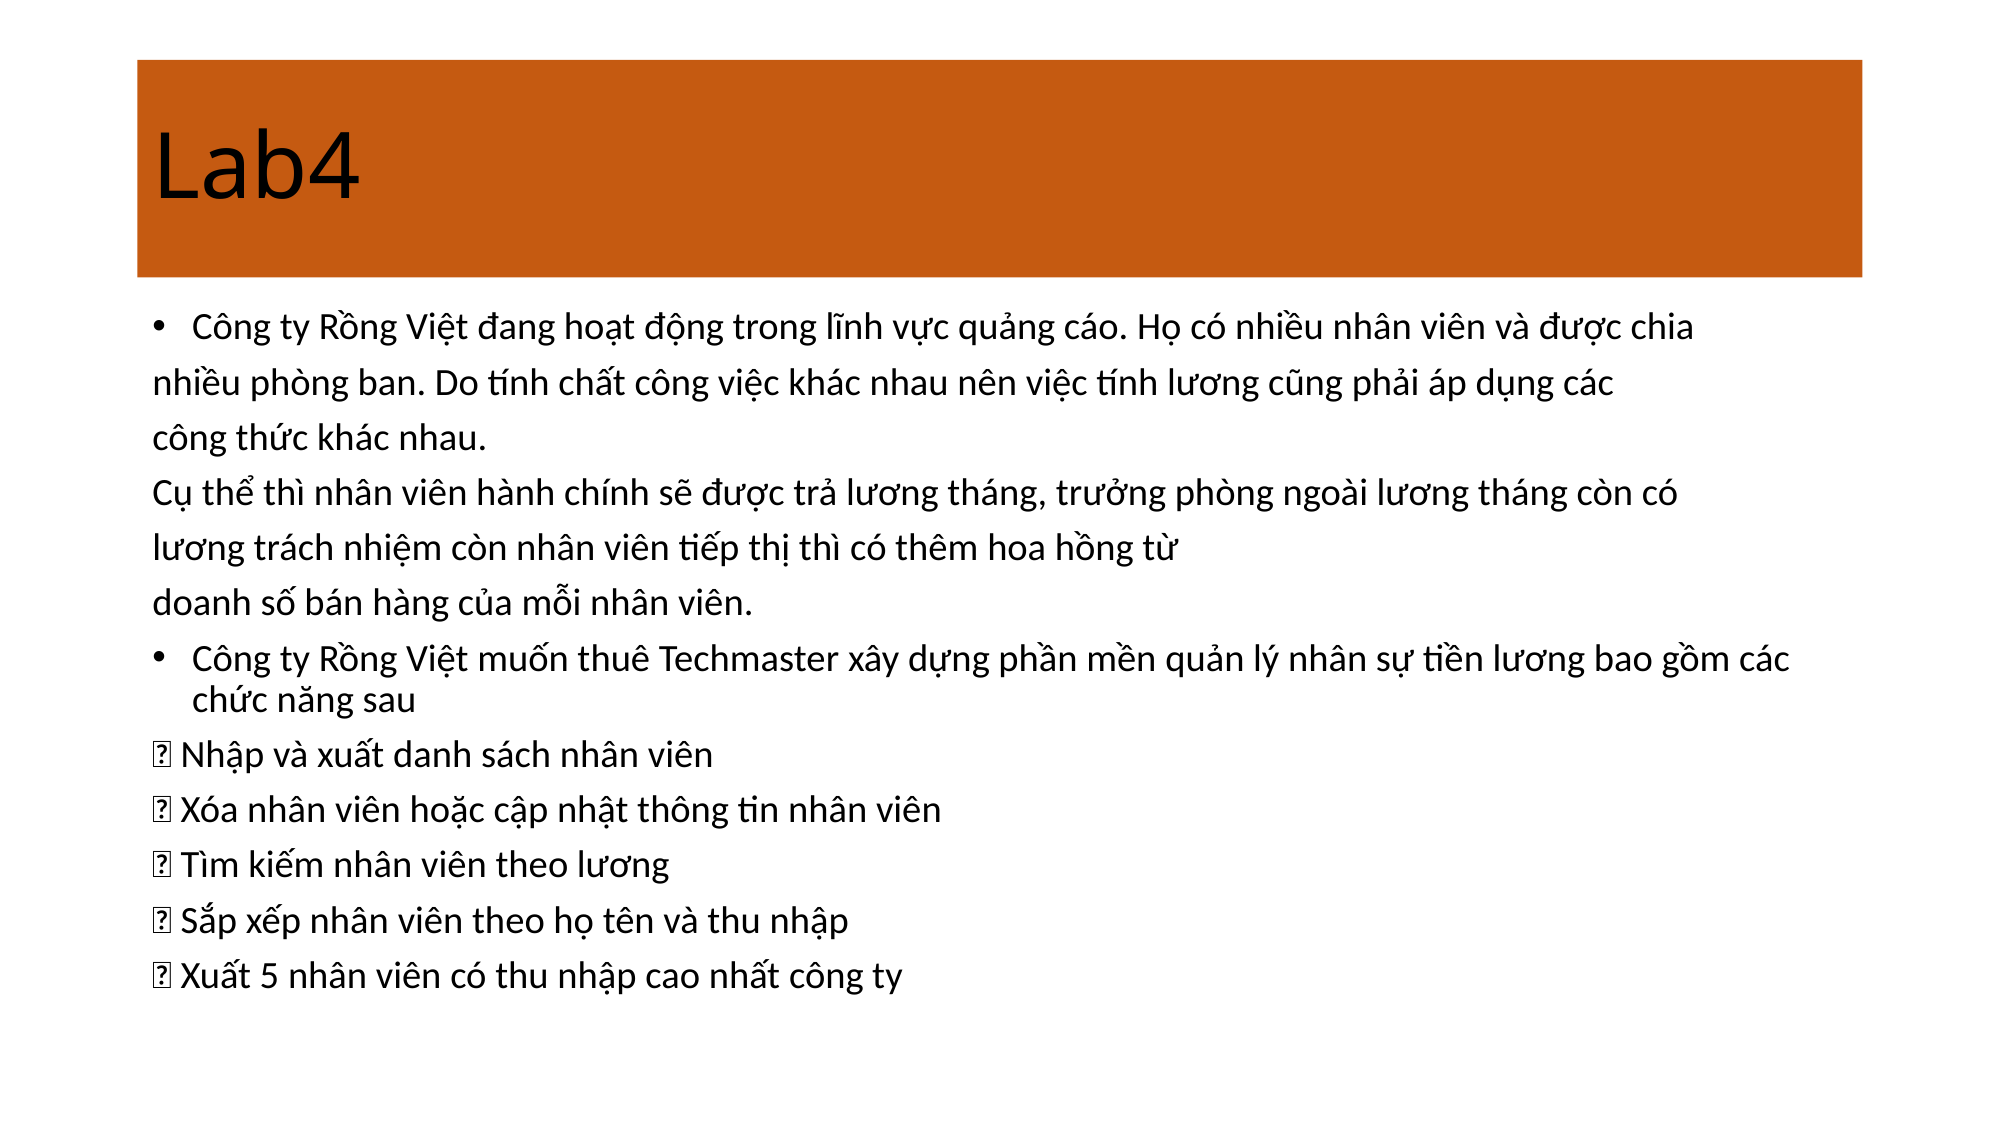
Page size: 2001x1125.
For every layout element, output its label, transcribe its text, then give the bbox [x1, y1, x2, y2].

list Công ty Rồng Việt đang hoạt động trong lĩnh vực quảng cáo. Họ có nhiều nhân viên và được chia nhiều phòng ban. Do tính chất công việc khác nhau nên việc tính lương cũng phải áp dụng các công thức khác nhau. Cụ thể thì nhân viên hành chính sẽ được trả lương tháng, trưởng phòng ngoài lương tháng còn có lương trách nhiệm còn nhân viên tiếp thị thì có thêm hoa hồng từ doanh số bán hàng của mỗi nhân viên. Công ty Rồng Việt muốn thuê Techmaster xây dựng phần mền quản lý nhân sự tiền lương bao gồm các chức năng sau  Nhập và xuất danh sách nhân viên  Xóa nhân viên hoặc cập nhật thông tin nhân viên  Tìm kiếm nhân viên theo lương  Sắp xếp nhân viên theo họ tên và thu nhập  Xuất 5 nhân viên có thu nhập cao nhất công ty [137, 299, 1863, 1014]
title Lab4 [137, 59, 1863, 278]
